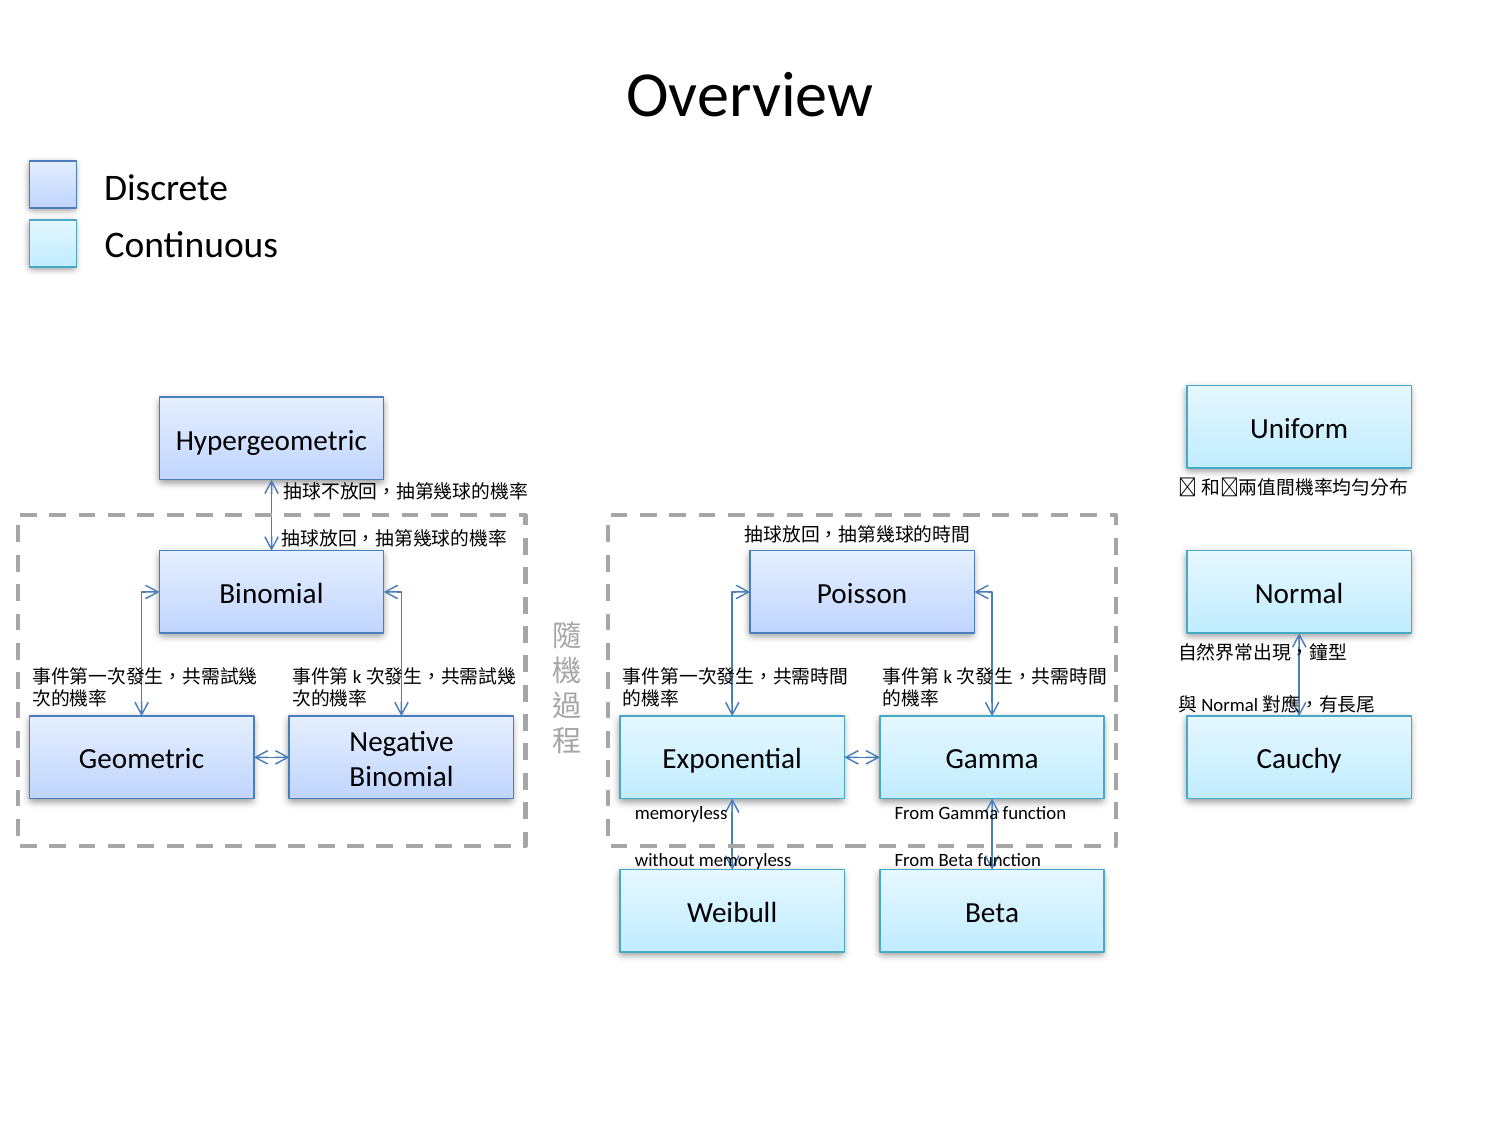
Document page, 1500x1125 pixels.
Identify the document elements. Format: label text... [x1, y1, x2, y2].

text_box [29, 160, 77, 209]
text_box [383, 591, 402, 717]
text_box 自然界常出現，鐘型 [1163, 633, 1298, 671]
text_box Discrete [89, 155, 244, 212]
text_box Normal [1186, 550, 1412, 633]
text_box 事件第k次發生，共需試幾次的機率 [526, 656, 537, 717]
title Overview [75, 45, 1425, 138]
text_box [29, 219, 77, 268]
text_box 抽球不放回，抽第幾球的機率 [269, 472, 543, 511]
text_box [606, 513, 1118, 848]
text_box 自然界常出現，鐘型 [1300, 633, 1424, 671]
text_box From Beta function [879, 846, 1093, 878]
text_box Uniform [1186, 385, 1412, 468]
text_box without memoryless [620, 846, 833, 878]
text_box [141, 591, 160, 717]
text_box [731, 591, 751, 717]
text_box 隨 機 過 程 [537, 609, 597, 765]
text_box Cauchy [1186, 723, 1412, 799]
text_box Weibull [619, 869, 845, 953]
text_box 事件第k次發生，共需時間的機率 [1117, 656, 1128, 717]
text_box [974, 591, 993, 717]
text_box Beta [879, 869, 1105, 953]
text_box Continuous [89, 212, 294, 273]
text_box 與Normal對應，有長尾 [1163, 684, 1424, 723]
text_box Hypergeometric [159, 396, 384, 480]
text_box [16, 513, 528, 848]
text_box 和兩值間機率均勻分布 [1163, 468, 1424, 506]
